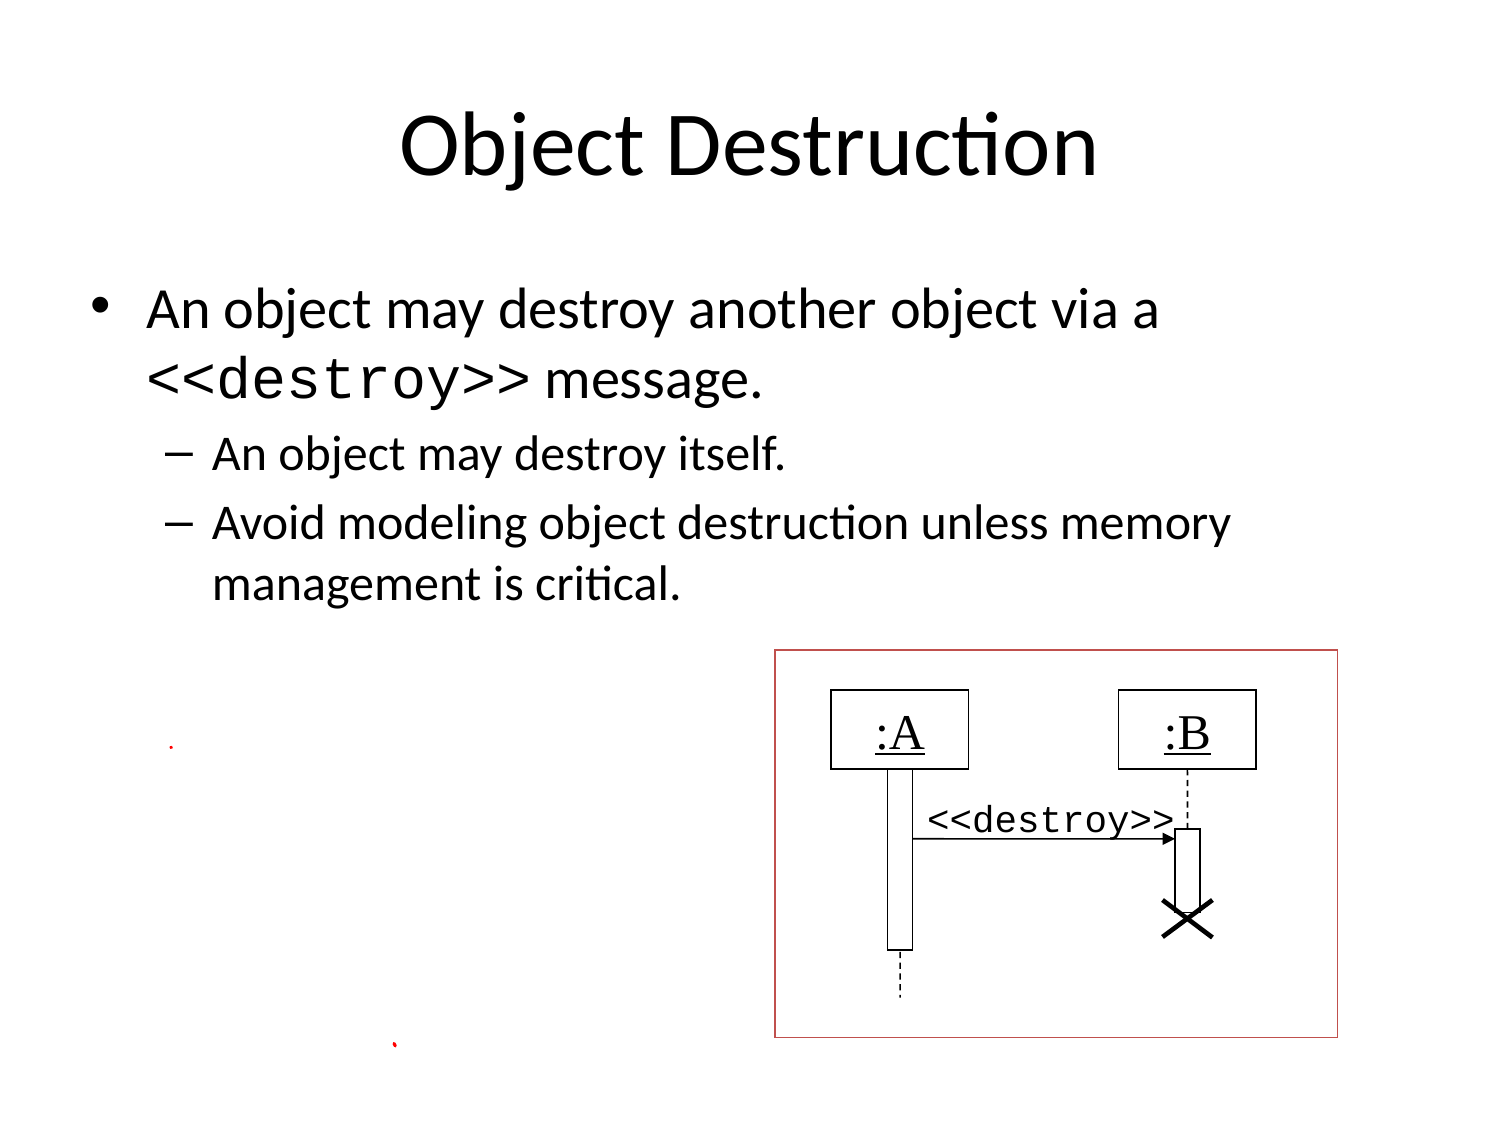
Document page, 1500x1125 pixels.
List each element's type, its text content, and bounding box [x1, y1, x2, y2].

title Object Destruction [74, 44, 1426, 233]
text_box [774, 649, 1338, 1038]
list An object may destroy another object via a <<destroy>> message. An object may destroy itself. Avoid modeling object destruction unless memory management is critical. [74, 262, 1426, 676]
